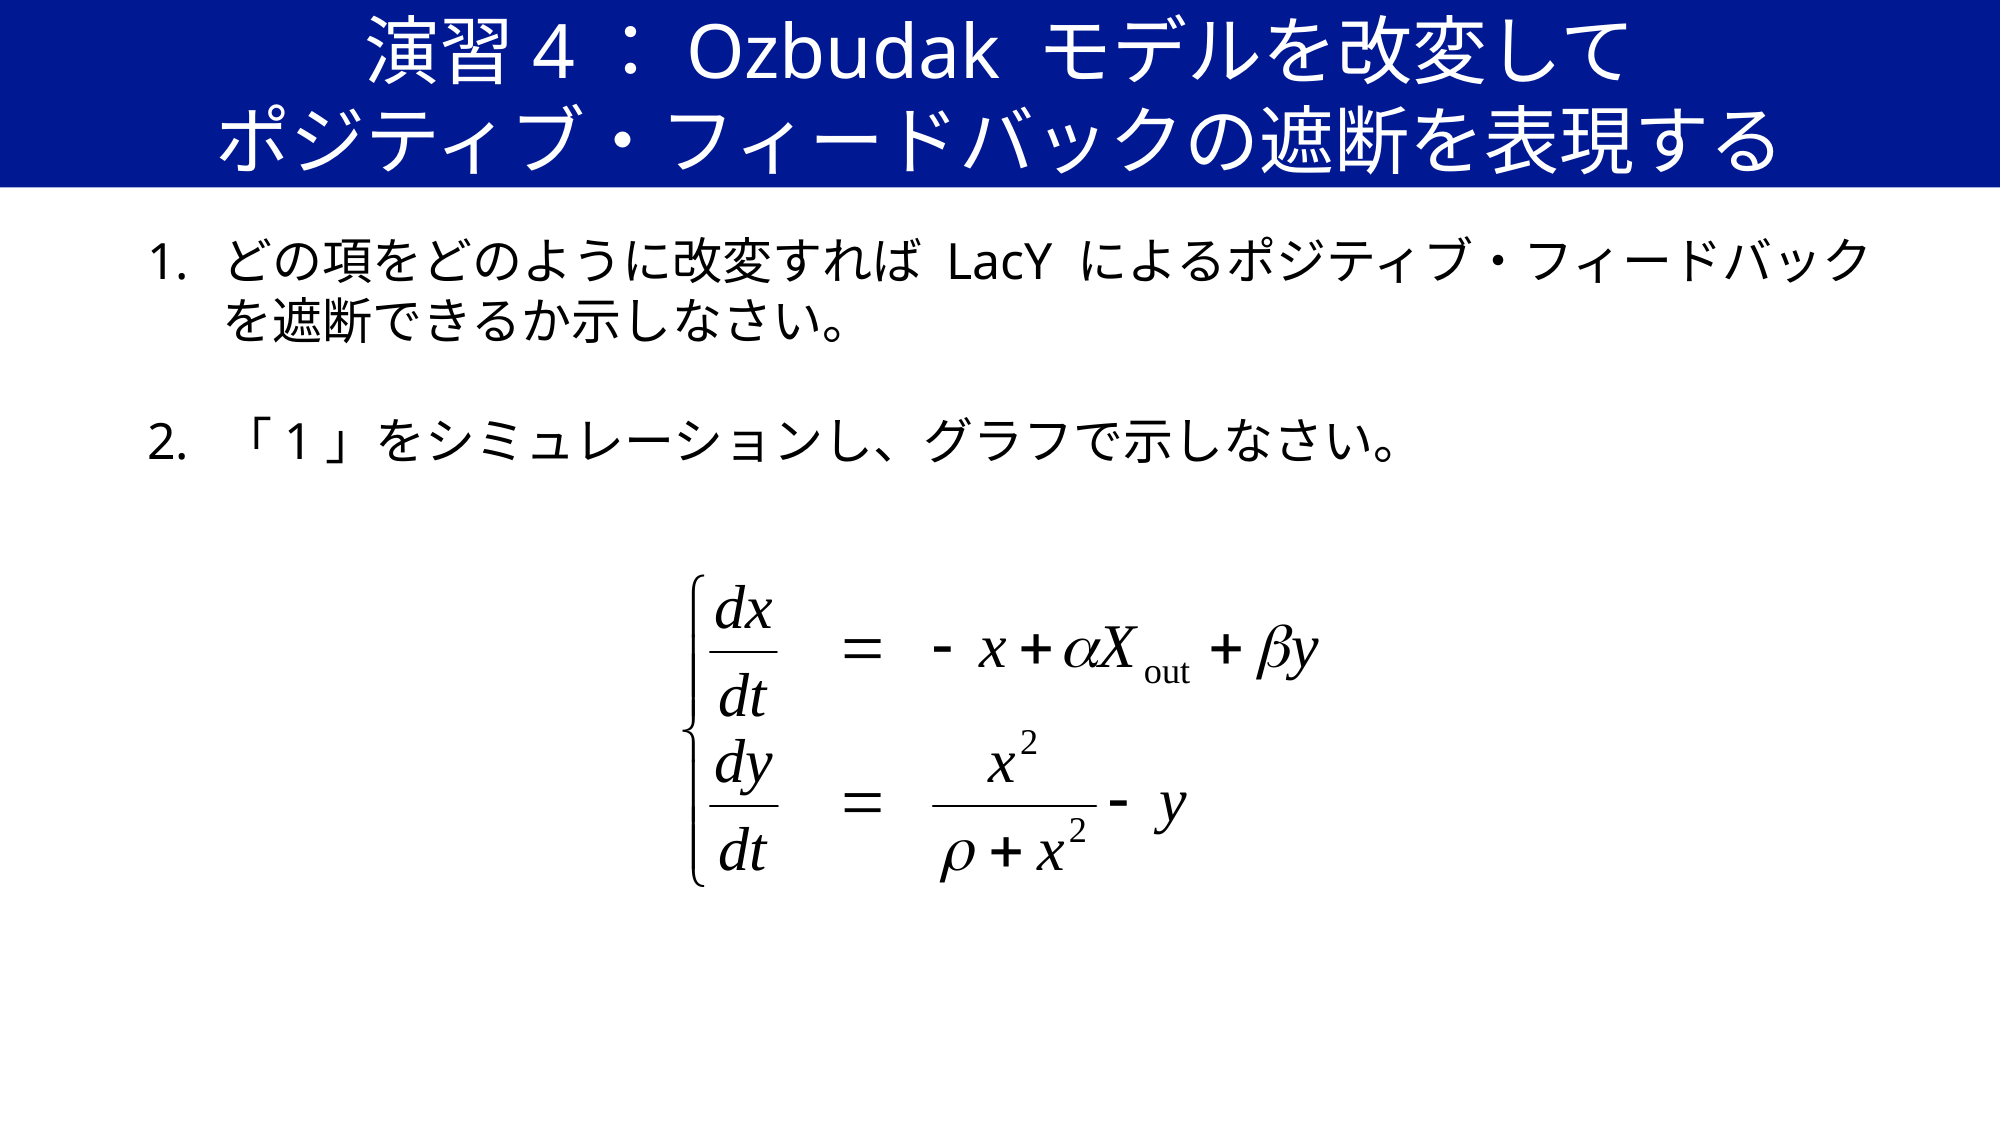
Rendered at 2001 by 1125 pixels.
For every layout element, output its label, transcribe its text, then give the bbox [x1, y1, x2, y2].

title 演習4：Ozbudak モデルを改変して ポジティブ・フィードバックの遮断を表現する [0, 0, 2000, 188]
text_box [668, 560, 1332, 903]
text_box どの項をどのように改変すれば LacY によるポジティブ・フィードバックを遮断できるか示しなさい。 「1」をシミュレーションし、グラフで示しなさい。 [133, 222, 1921, 478]
